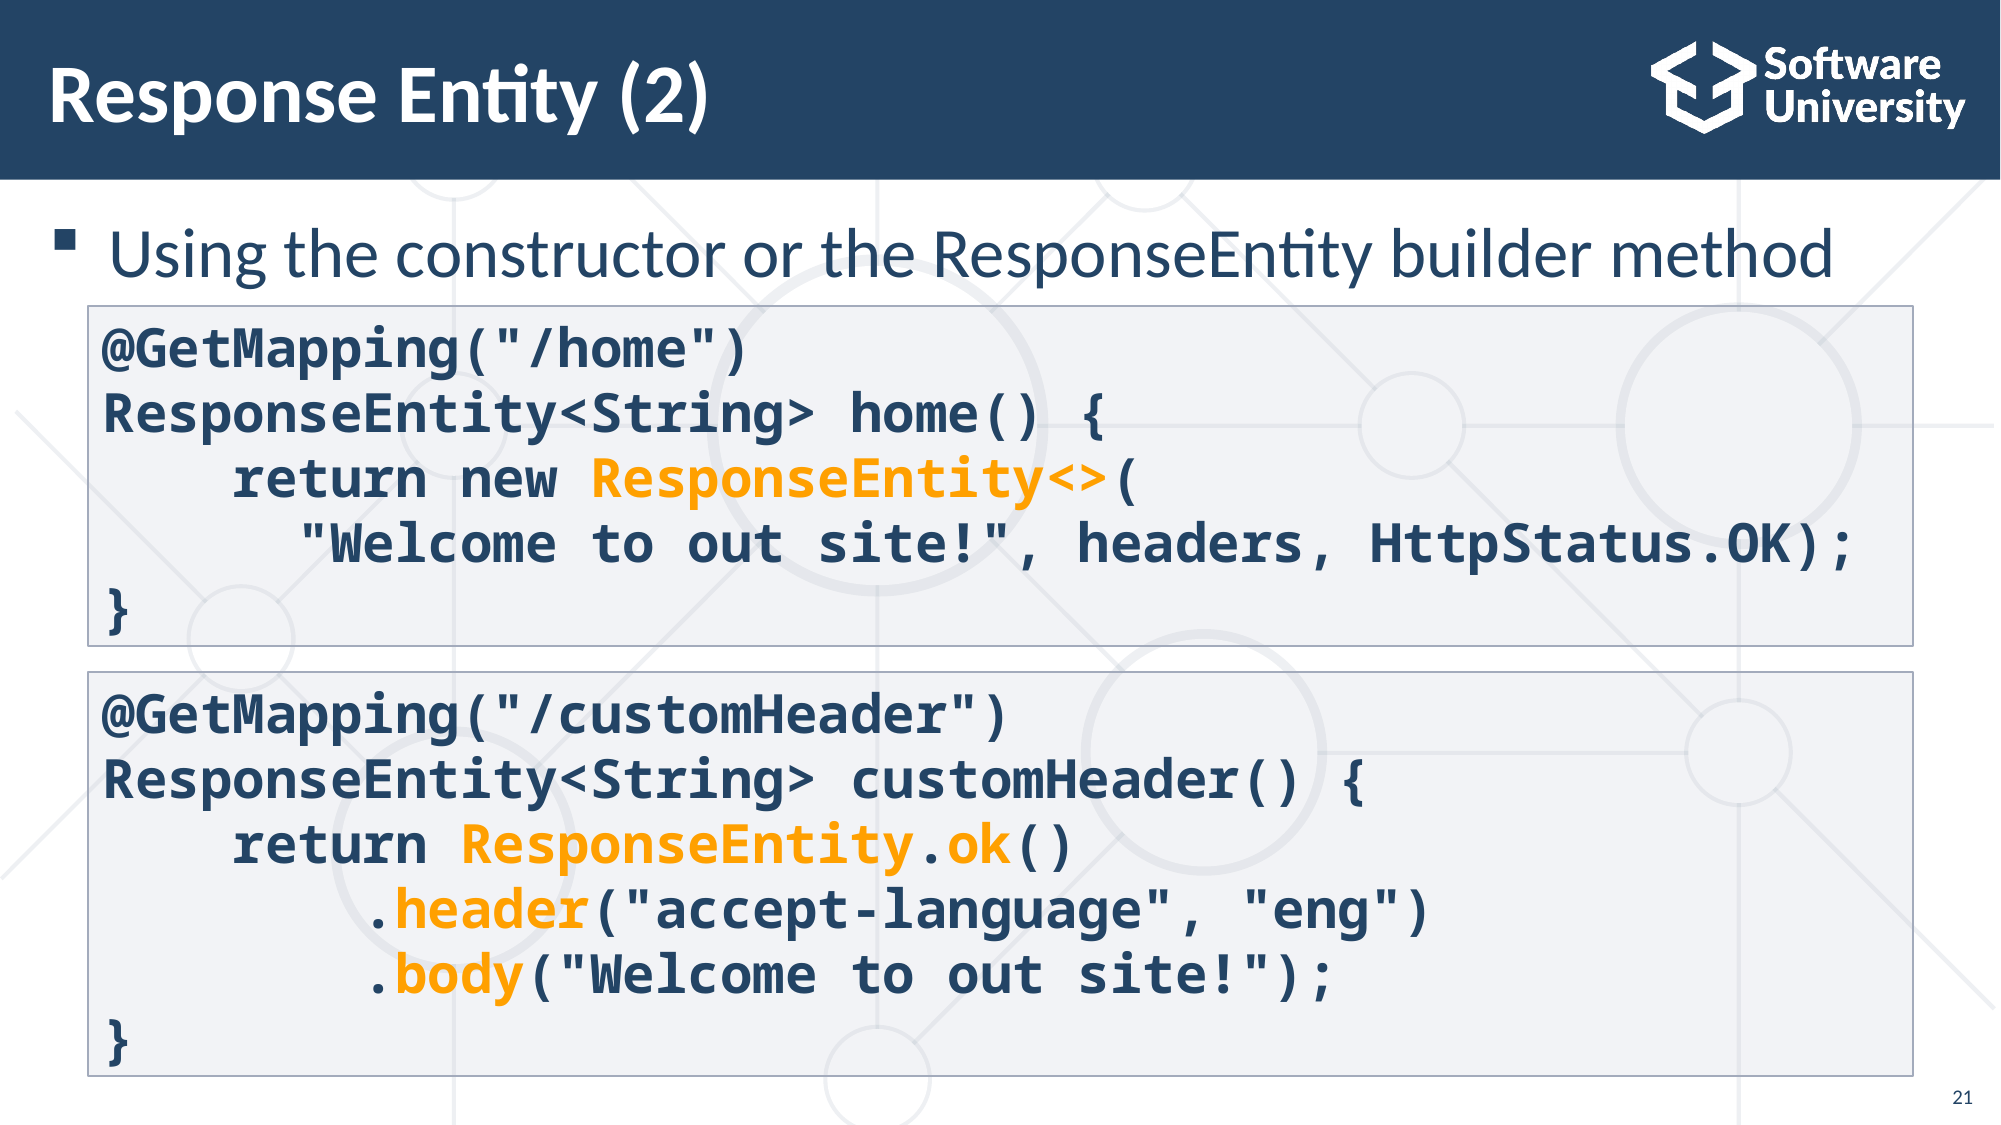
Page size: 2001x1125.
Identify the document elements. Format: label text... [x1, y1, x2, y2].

picture [1651, 41, 1966, 134]
text_box @GetMapping("/home") ResponseEntity<String> home() { return new ResponseEntity<>( "Welcome to out site!", headers, HttpStatus.OK); } [88, 306, 1913, 646]
text_box @GetMapping("/customHeader") ResponseEntity<String> customHeader() { return ResponseEntity.ok() .header("accept-language", "eng") .body("Welcome to out site!"); } [88, 671, 1913, 1077]
slide_number 21 [1927, 1067, 1989, 1117]
title Response Entity (2) [31, 16, 1625, 162]
list Using the constructor or the ResponseEntity builder method [31, 196, 1970, 1104]
